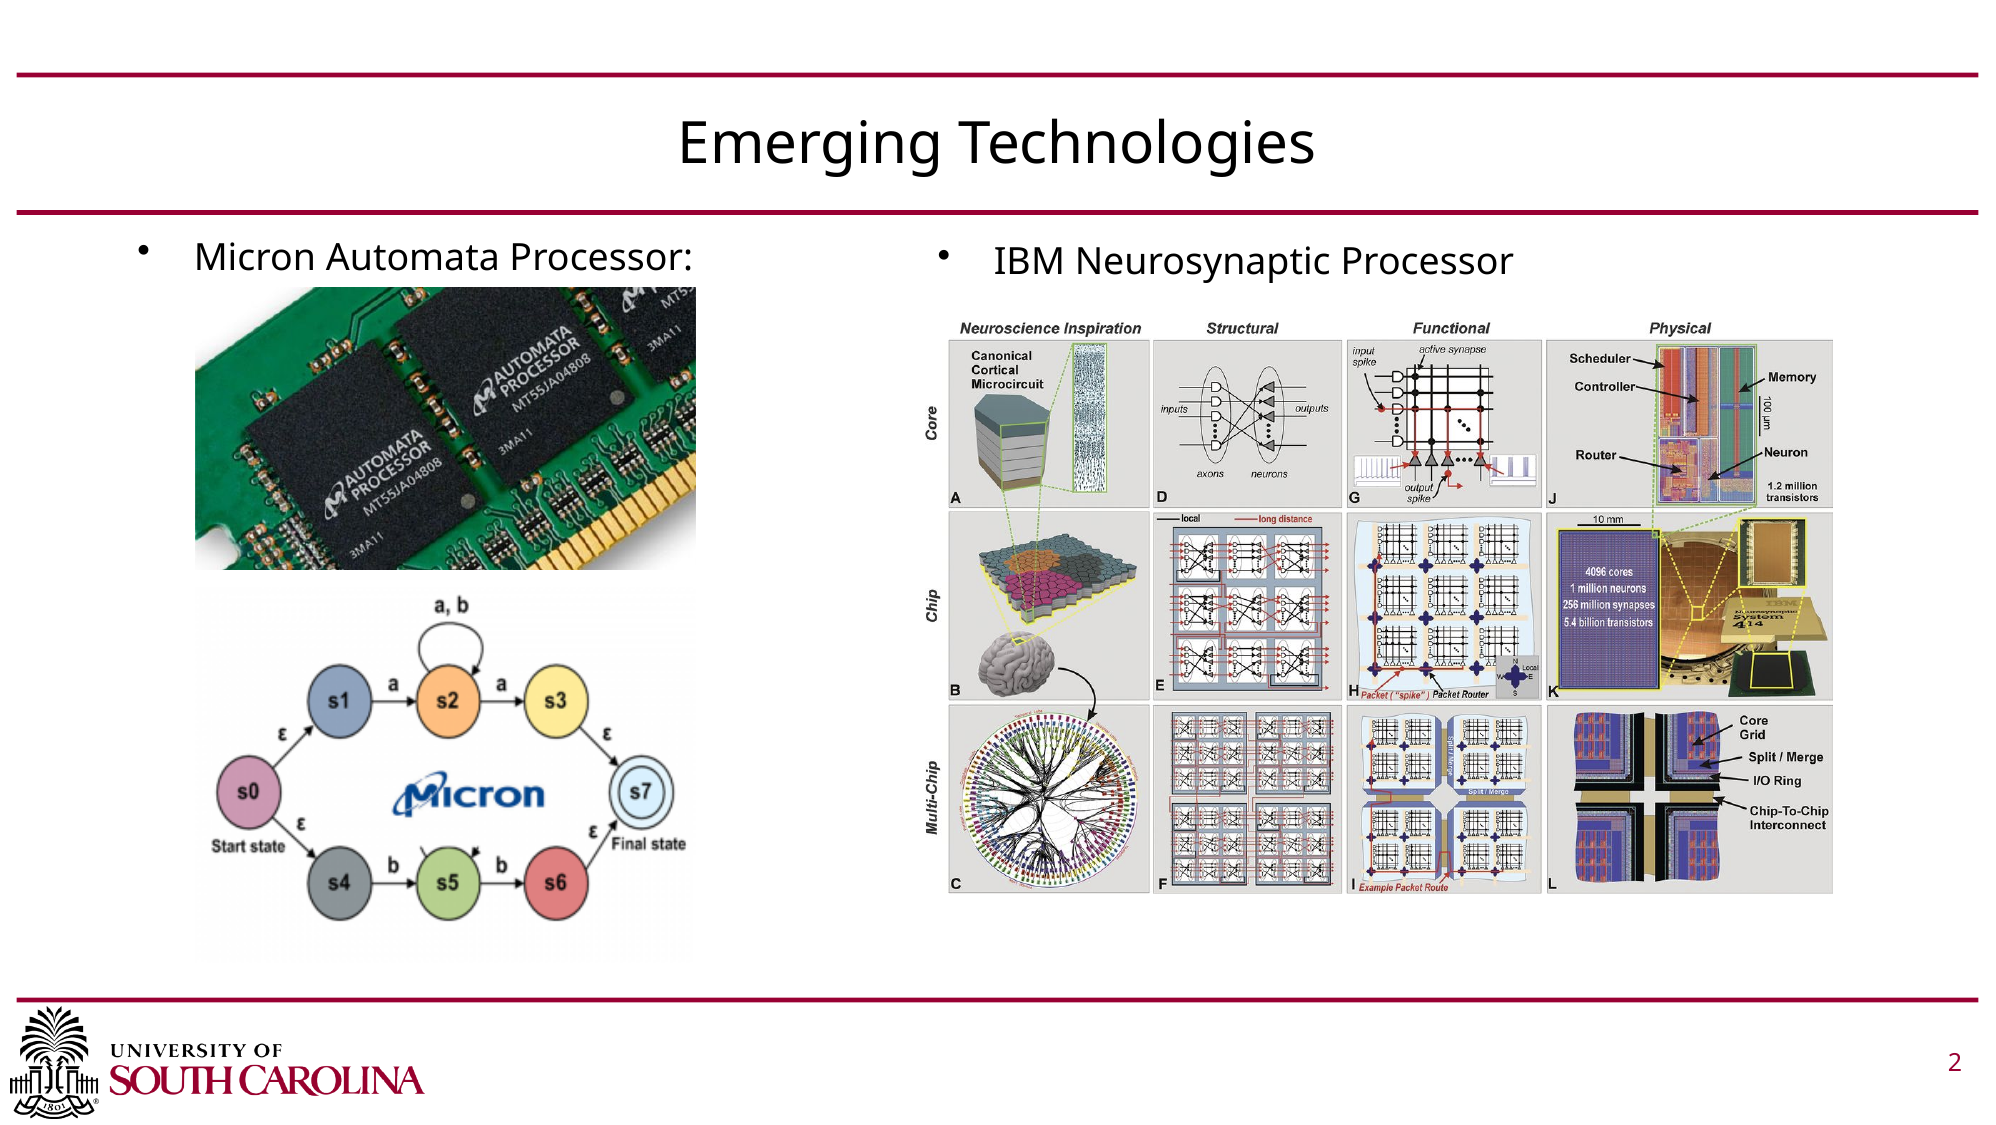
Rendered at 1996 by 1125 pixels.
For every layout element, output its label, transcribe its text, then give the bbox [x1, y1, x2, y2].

picture [922, 319, 1835, 897]
picture [195, 587, 696, 963]
list Micron Automata Processor: [122, 224, 759, 301]
slide_number 2 [580, 1038, 1978, 1090]
picture [10, 1006, 425, 1119]
title Emerging Technologies [99, 74, 1896, 206]
picture [195, 287, 696, 570]
text_box IBM Neurosynaptic Processor [922, 229, 1658, 296]
